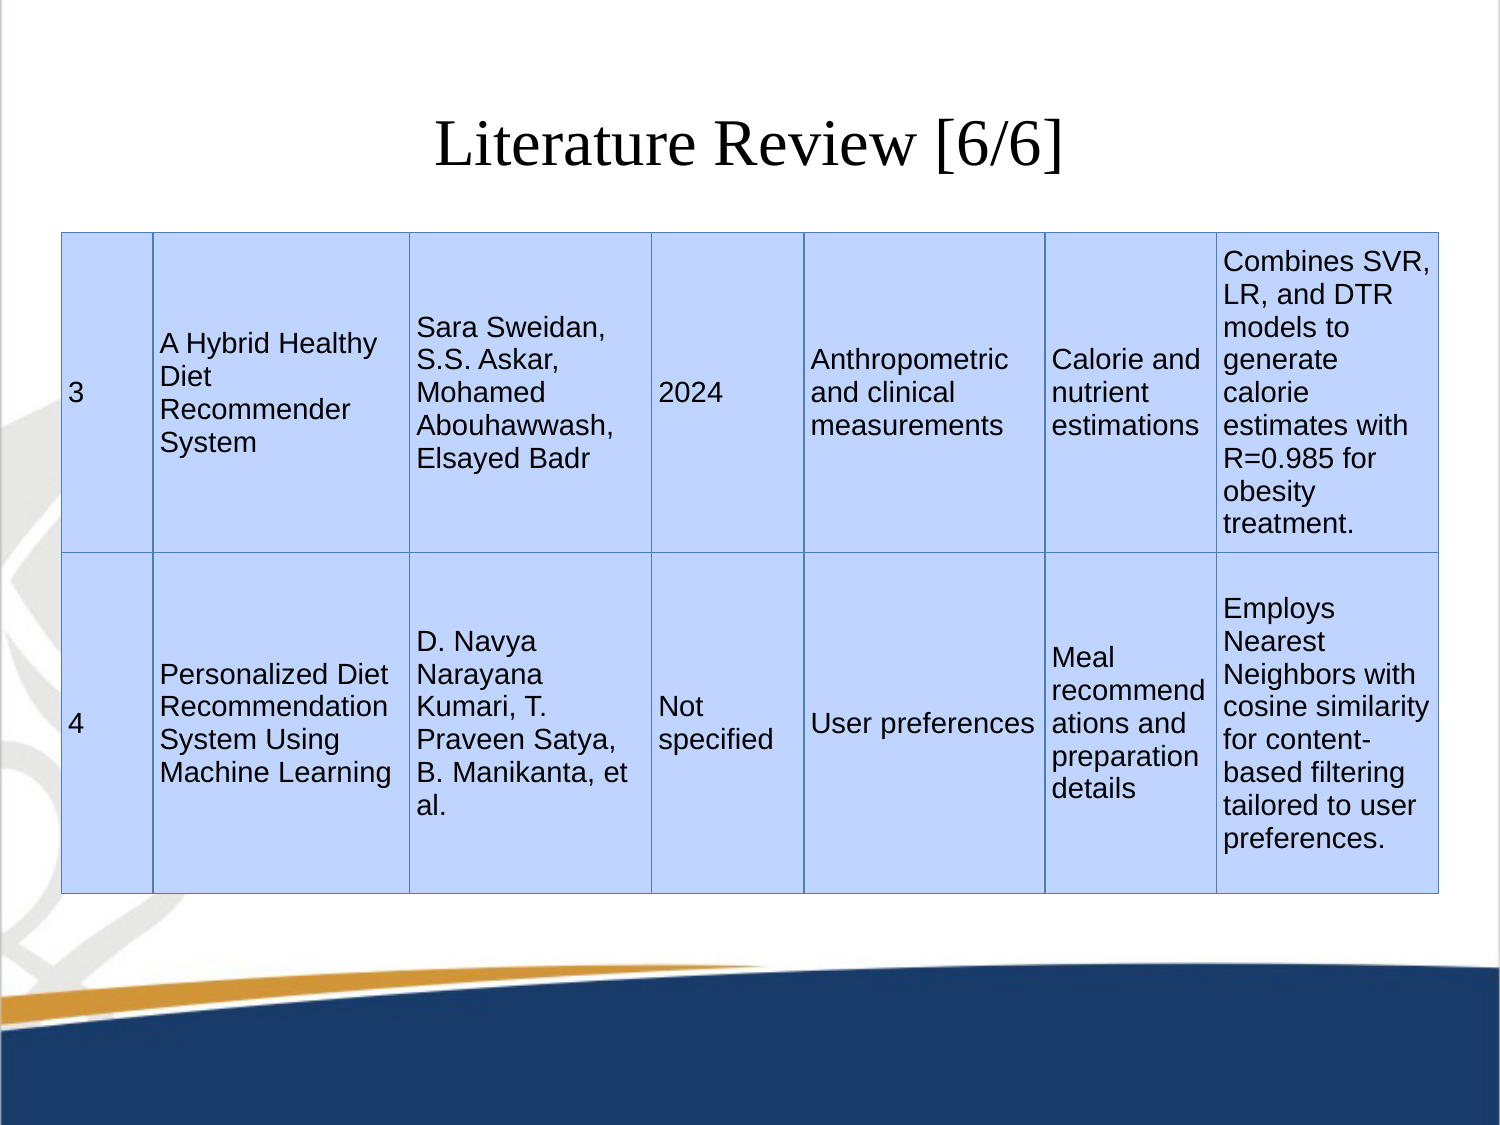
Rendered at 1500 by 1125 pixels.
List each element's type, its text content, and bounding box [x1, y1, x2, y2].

table_header Calorie and nutrient estimations [1046, 233, 1216, 552]
table_header Anthropometric and clinical measurements [805, 233, 1044, 552]
table_cell User preferences [805, 553, 1044, 893]
table_cell Meal recommendations and preparation details [1046, 553, 1216, 893]
table_header Sara Sweidan, S.S. Askar, Mohamed Abouhawwash, Elsayed Badr [410, 233, 651, 552]
table_header 2024 [652, 233, 803, 552]
table_cell Employs Nearest Neighbors with cosine similarity for content-based filtering tailored to user preferences. [1217, 553, 1438, 893]
table_header A Hybrid Healthy Diet Recommender System [154, 233, 409, 552]
table_cell Personalized Diet Recommendation System Using Machine Learning [154, 553, 409, 893]
table_header 3 [62, 233, 152, 552]
picture [0, 0, 1500, 1125]
table_header Combines SVR, LR, and DTR models to generate calorie estimates with R=0.985 for obesity treatment. [1217, 233, 1438, 552]
title Literature Review [6/6] [75, 45, 1425, 232]
table_cell 4 [62, 553, 152, 893]
table_cell D. Navya Narayana Kumari, T. Praveen Satya, B. Manikanta, et al. [410, 553, 651, 893]
table_cell Not specified [652, 553, 803, 893]
